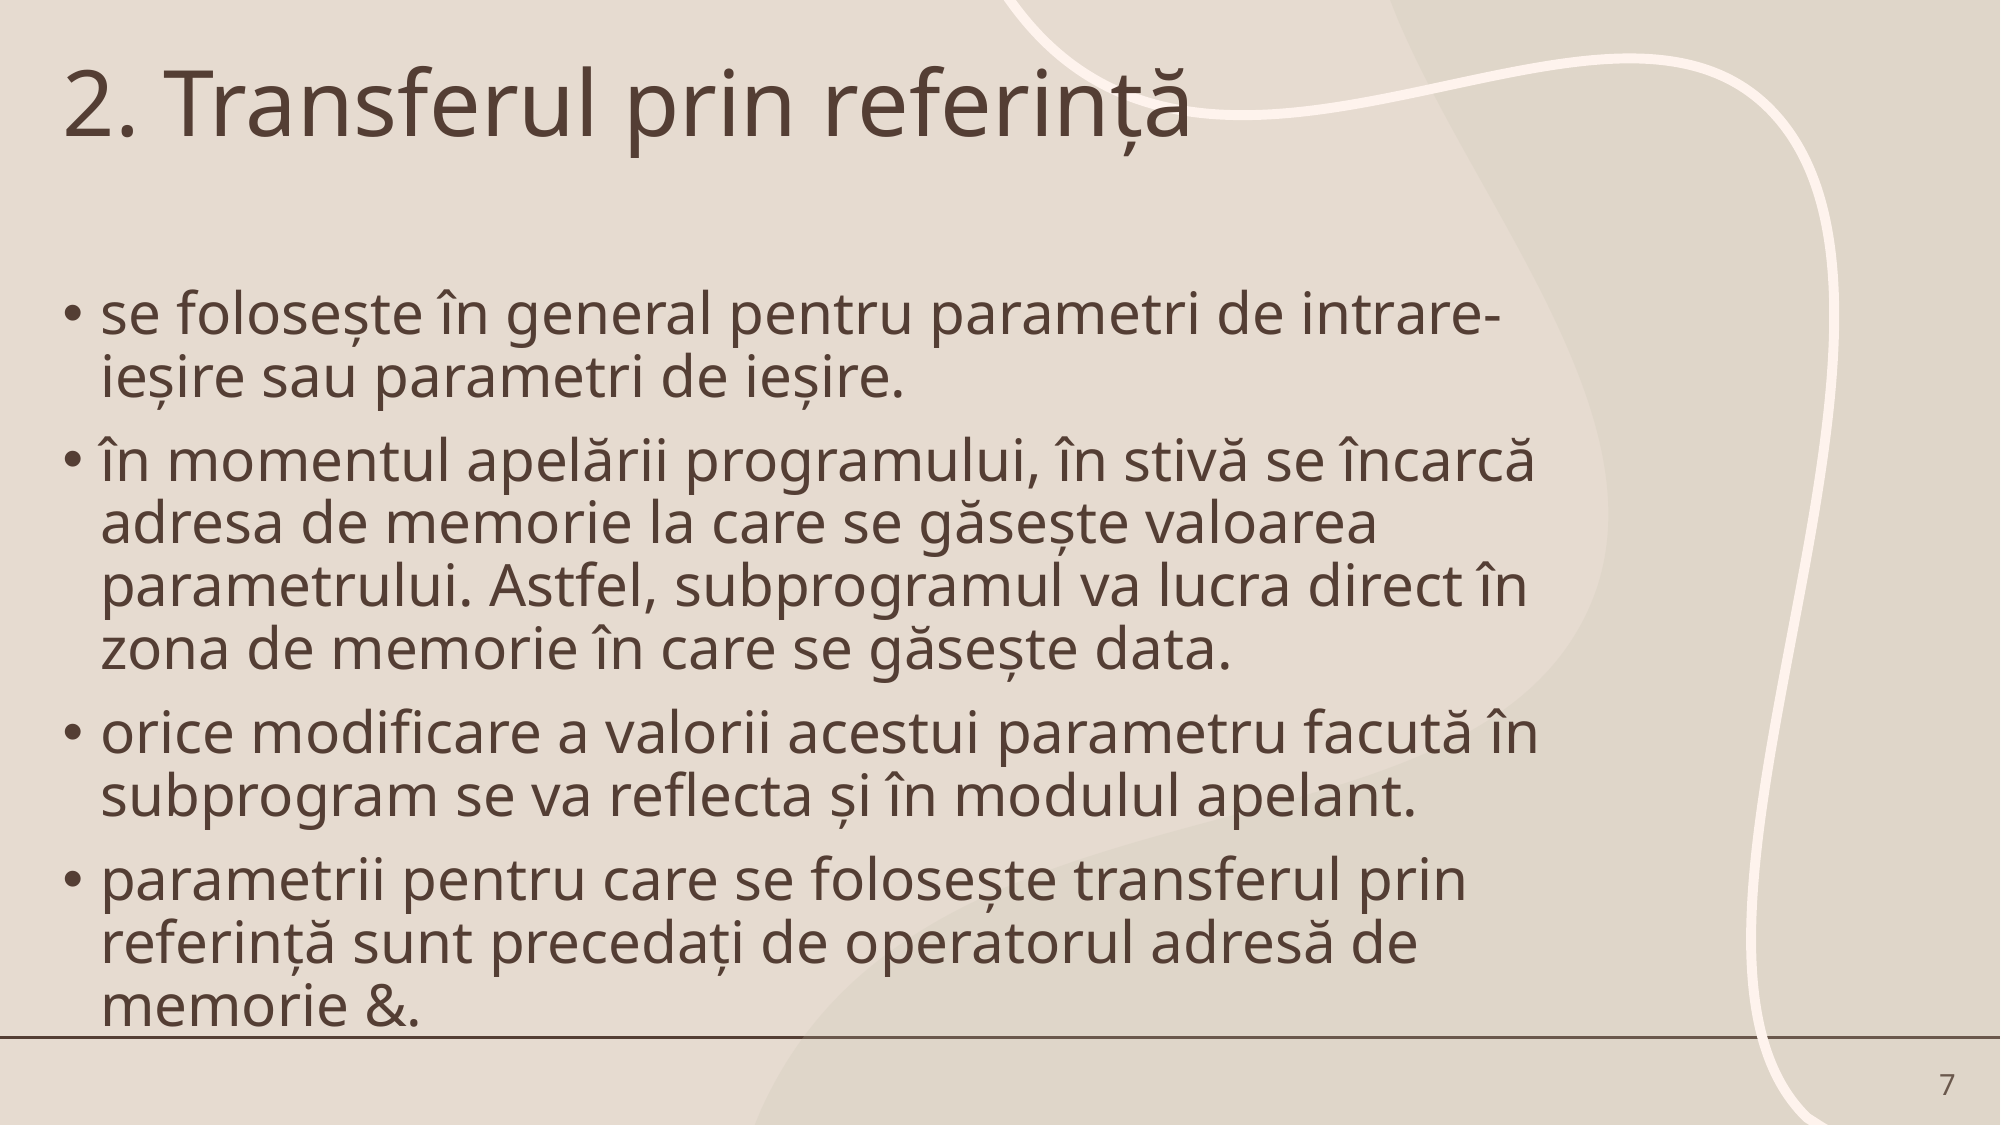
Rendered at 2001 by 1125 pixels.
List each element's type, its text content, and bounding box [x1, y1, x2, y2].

list se folosește în general pentru parametri de intrare-ieșire sau parametri de ieșire. în momentul apelării programului, în stivă se încarcă adresa de memorie la care se găsește valoarea parametrului. Astfel, subprogramul va lucra direct în zona de memorie în care se găsește data. orice modificare a valorii acestui parametru facută în subprogram se va reflecta și în modulul apelant. parametrii pentru care se folosește transferul prin referință sunt precedați de operatorul adresă de memorie &. [47, 276, 1611, 991]
slide_number 7 [1808, 1060, 1971, 1112]
title 2. Transferul prin referință [47, 50, 1773, 162]
